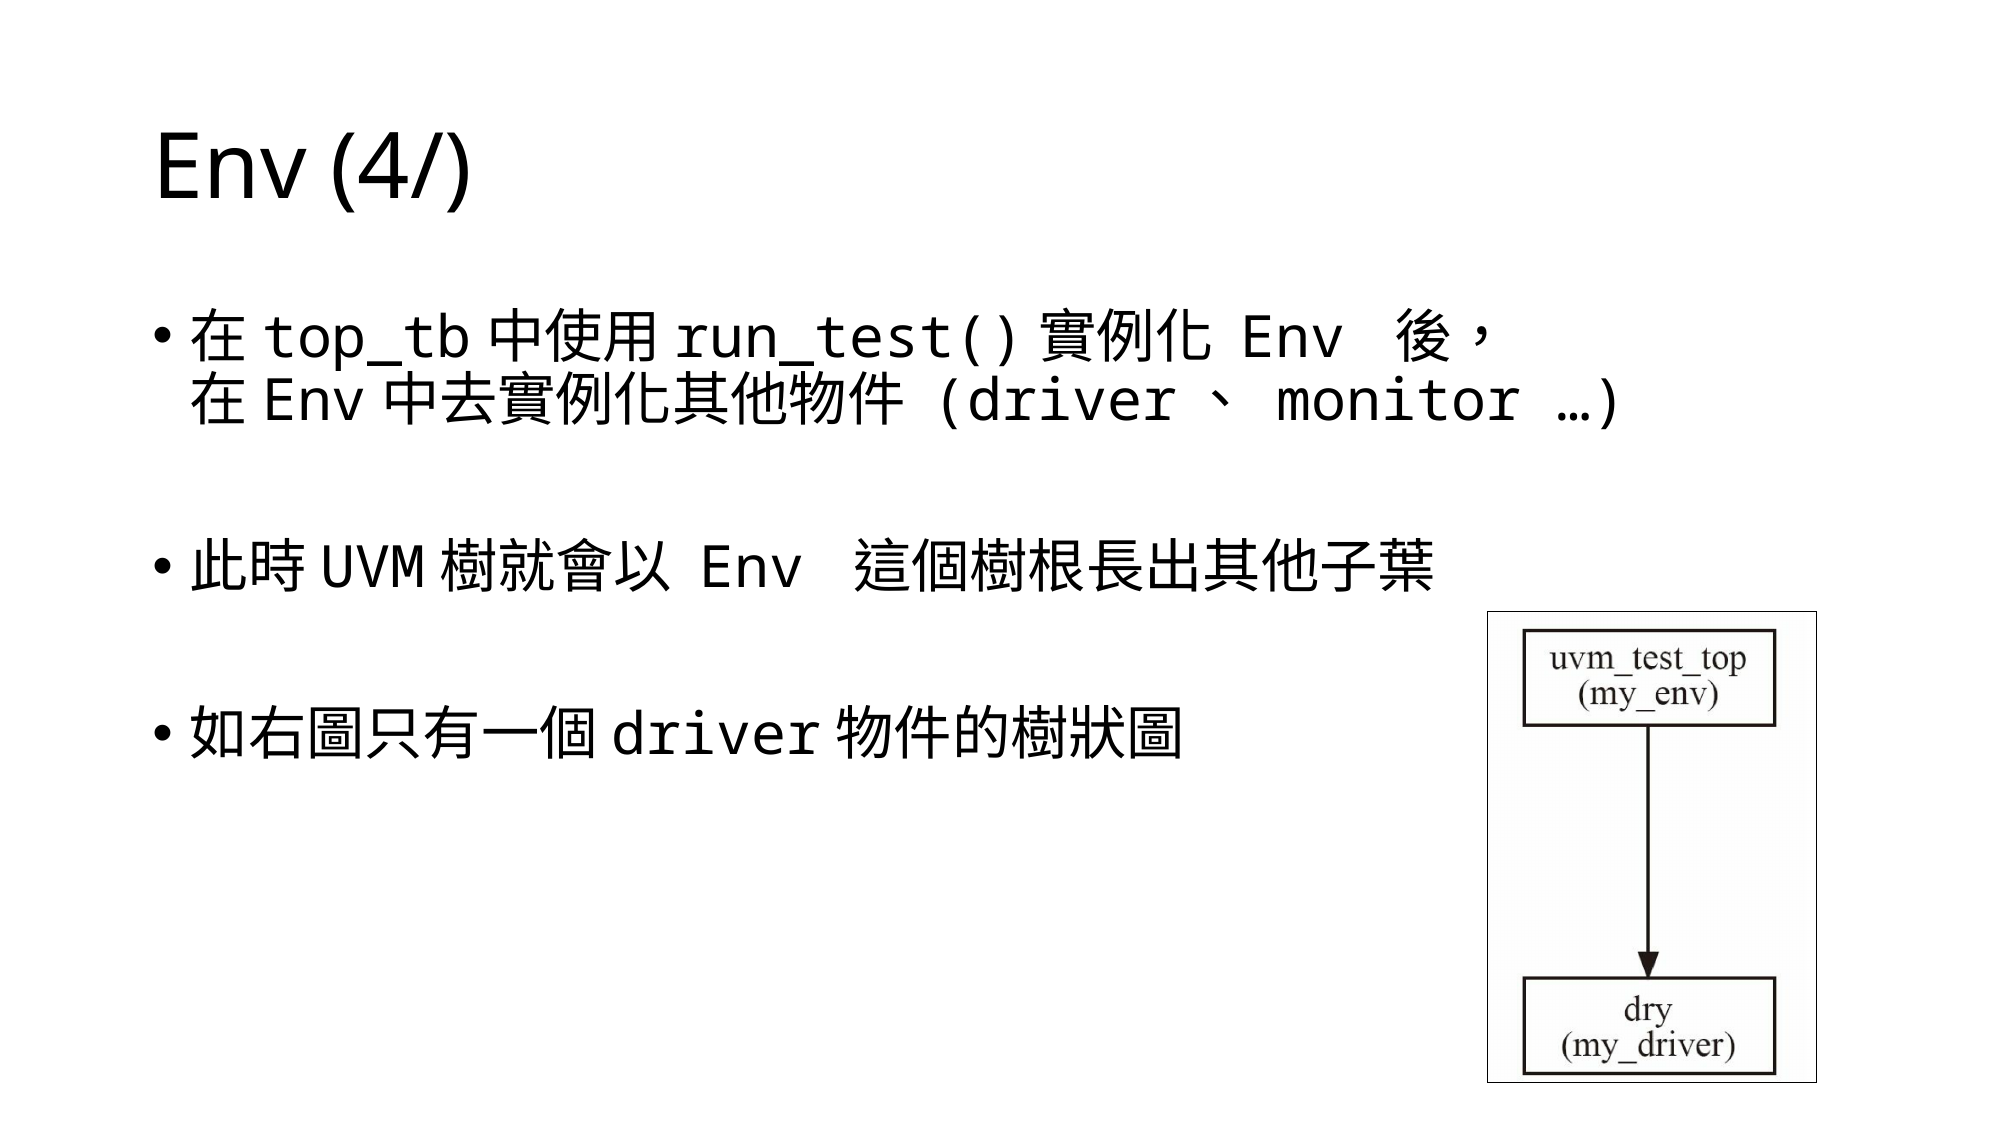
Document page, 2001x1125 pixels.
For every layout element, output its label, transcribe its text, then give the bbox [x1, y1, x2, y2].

title Env (4/) [137, 59, 1863, 278]
list 在top_tb中使用run_test()實例化 Env 後， 在Env中去實例化其他物件 (driver、 monitor …) 此時UVM樹就會以 Env 這個樹根長出其他子葉 如右圖只有一個driver物件的樹狀圖 [137, 299, 1863, 1014]
picture [1487, 611, 1817, 1084]
